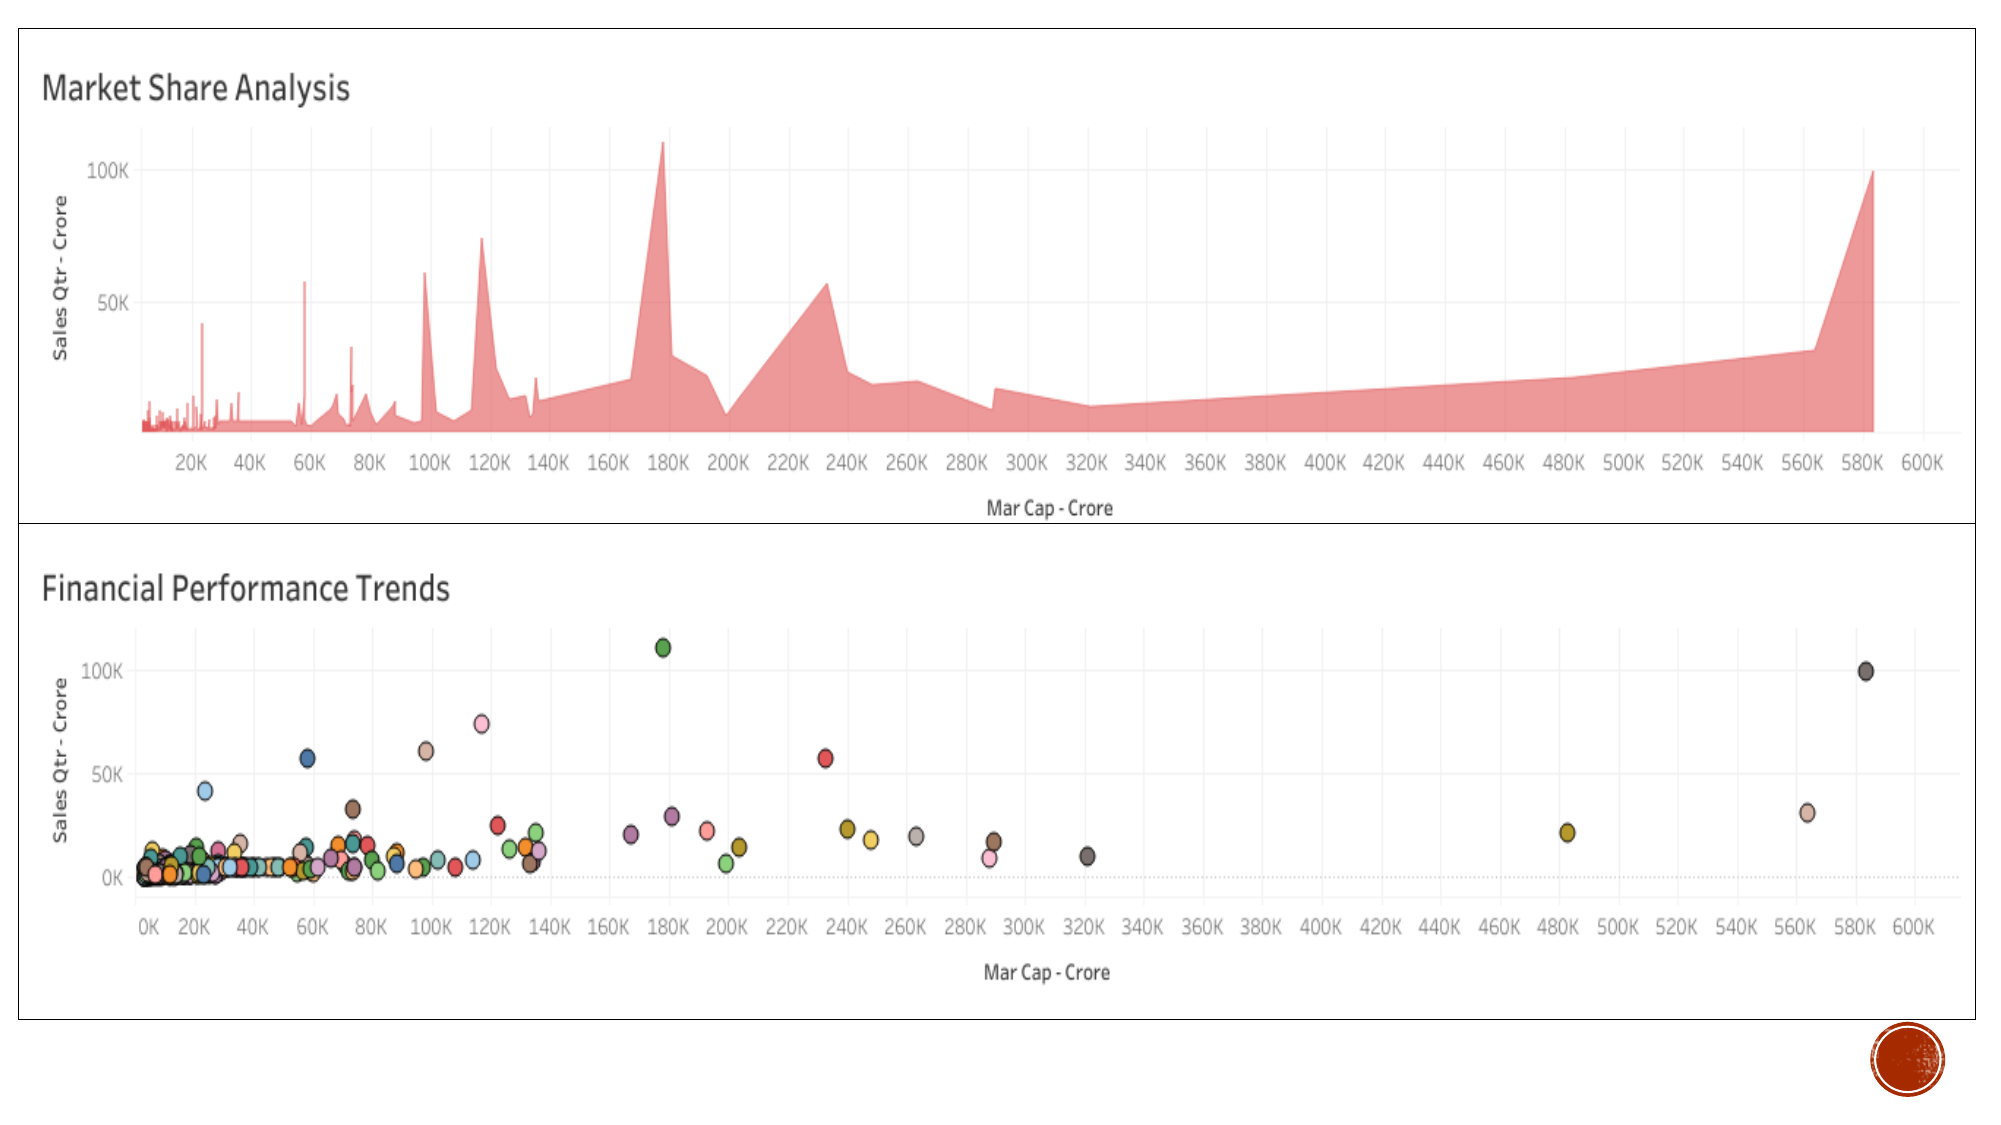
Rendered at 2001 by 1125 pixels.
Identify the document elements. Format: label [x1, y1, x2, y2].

picture [19, 28, 1975, 523]
picture [19, 525, 1975, 1020]
